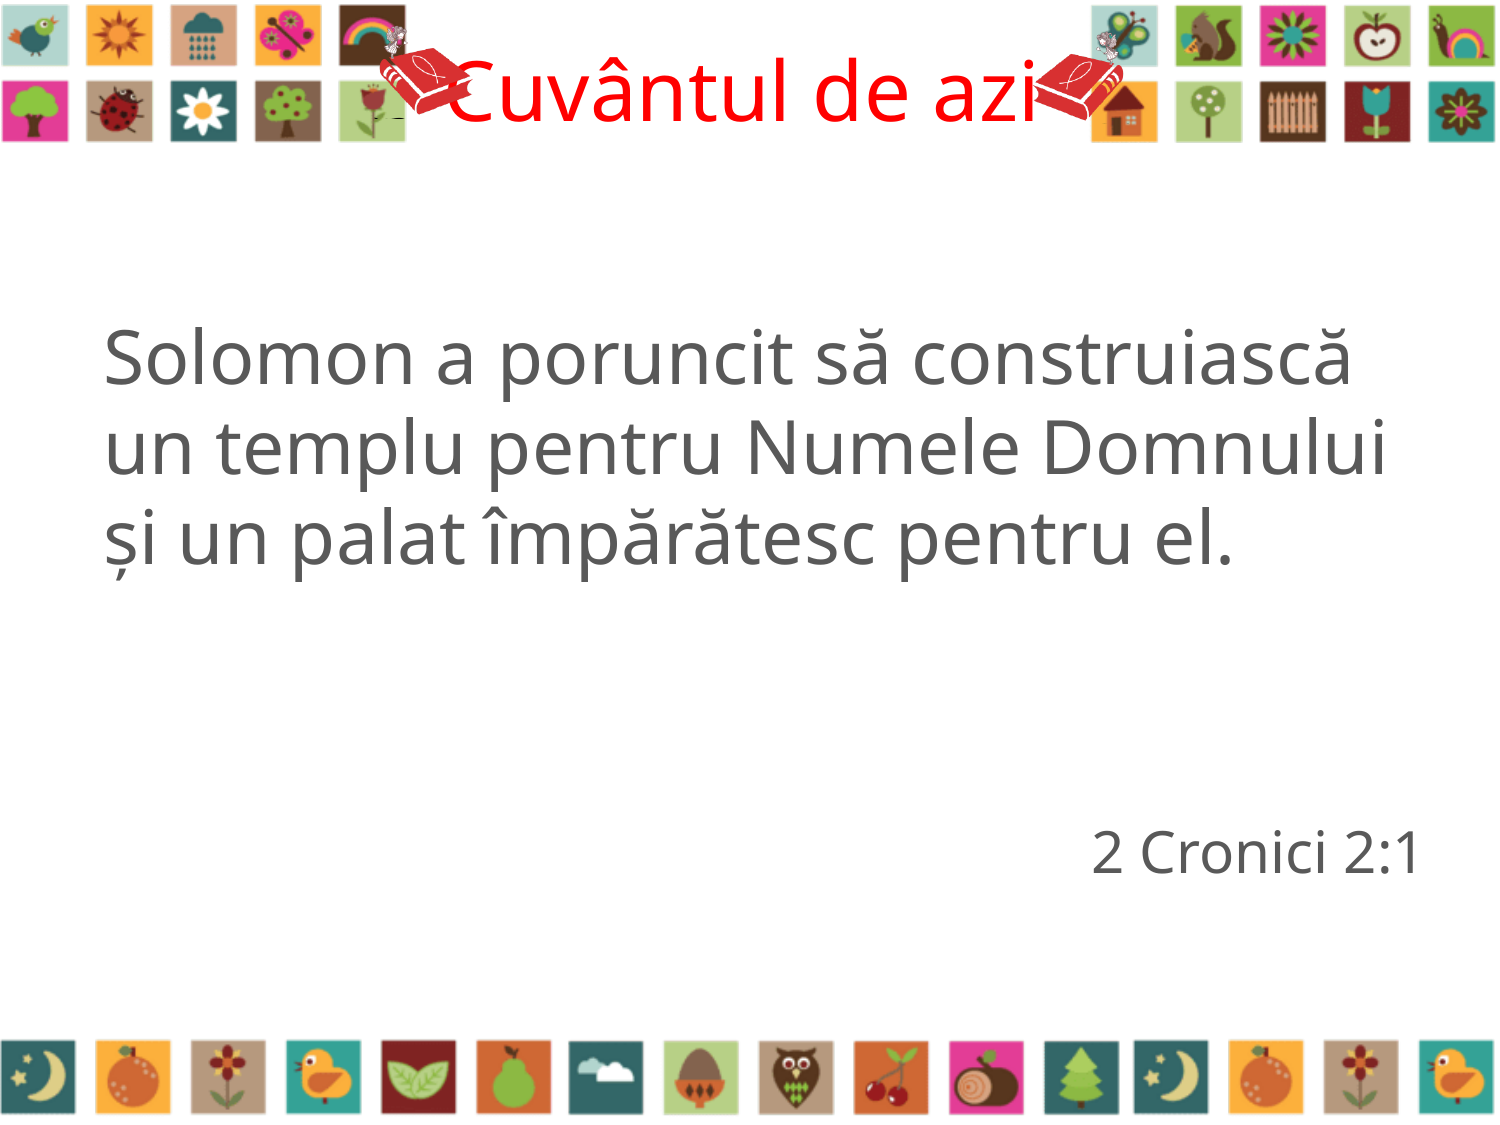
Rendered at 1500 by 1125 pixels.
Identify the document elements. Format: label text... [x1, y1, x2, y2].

text_box 2 Cronici 2:1 [808, 807, 1441, 893]
picture [1001, 3, 1500, 150]
text_box Cuvântul de azi [425, 31, 1075, 146]
text_box Solomon a poruncit să construiască un templu pentru Numele Domnului și un palat împărătesc pentru el. [88, 302, 1436, 588]
picture [0, 3, 505, 150]
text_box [0, 1028, 1500, 1118]
